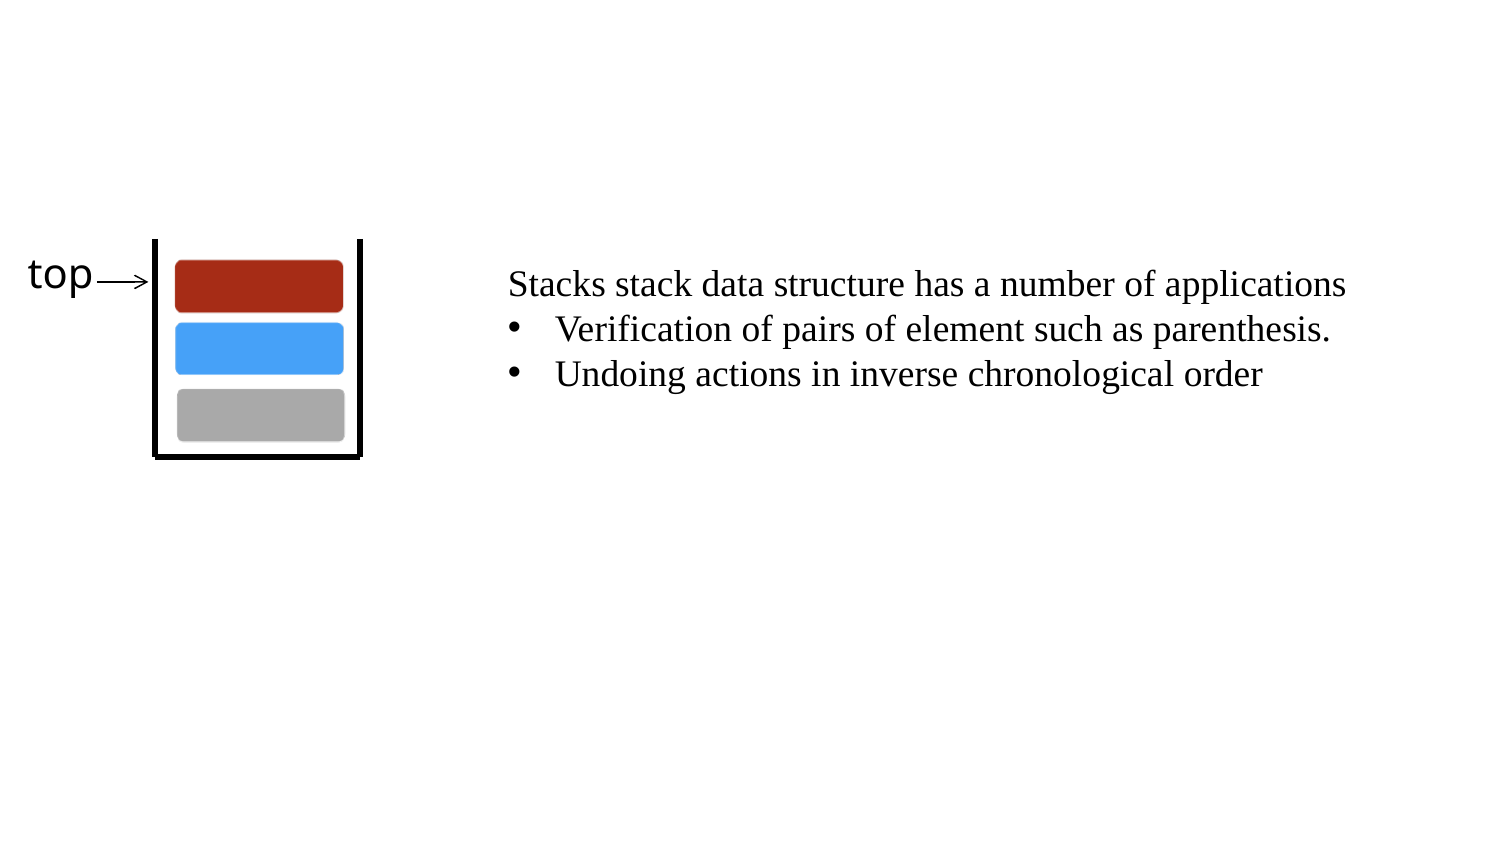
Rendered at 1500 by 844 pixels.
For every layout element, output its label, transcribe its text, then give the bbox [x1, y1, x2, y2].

picture [146, 239, 154, 456]
text_box top [12, 239, 119, 312]
picture [361, 239, 366, 456]
picture [155, 239, 359, 456]
text_box Stacks stack data structure has a number of applications Verification of pairs of element such as parenthesis. Undoing actions in inverse chronological order [493, 251, 1373, 402]
